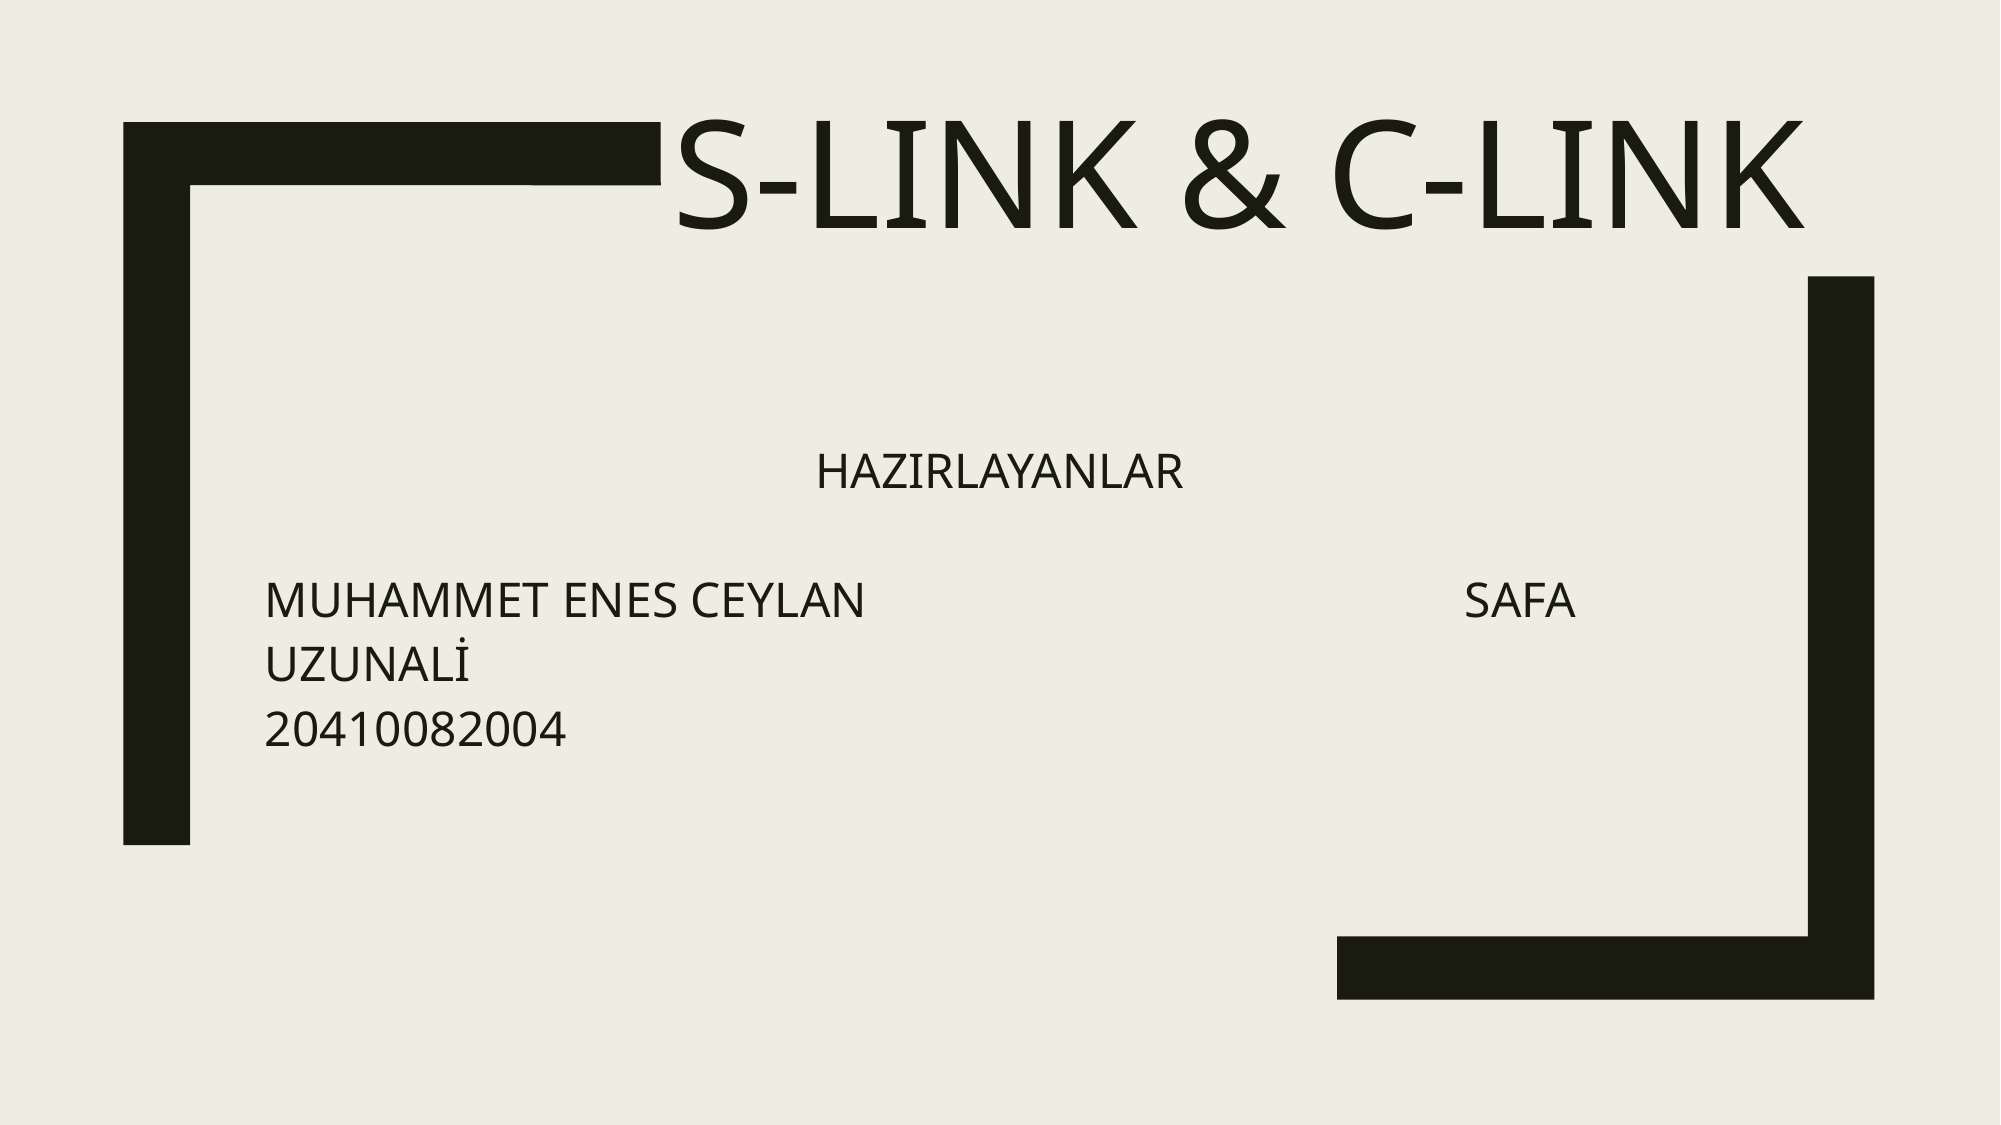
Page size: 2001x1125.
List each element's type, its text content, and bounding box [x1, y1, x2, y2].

title S-LINK & C-LINK [488, 38, 1989, 268]
subtitle HAZIRLAYANLAR MUHAMMET ENES CEYLAN SAFA UZUNALİ 20410082004 [249, 426, 1750, 699]
